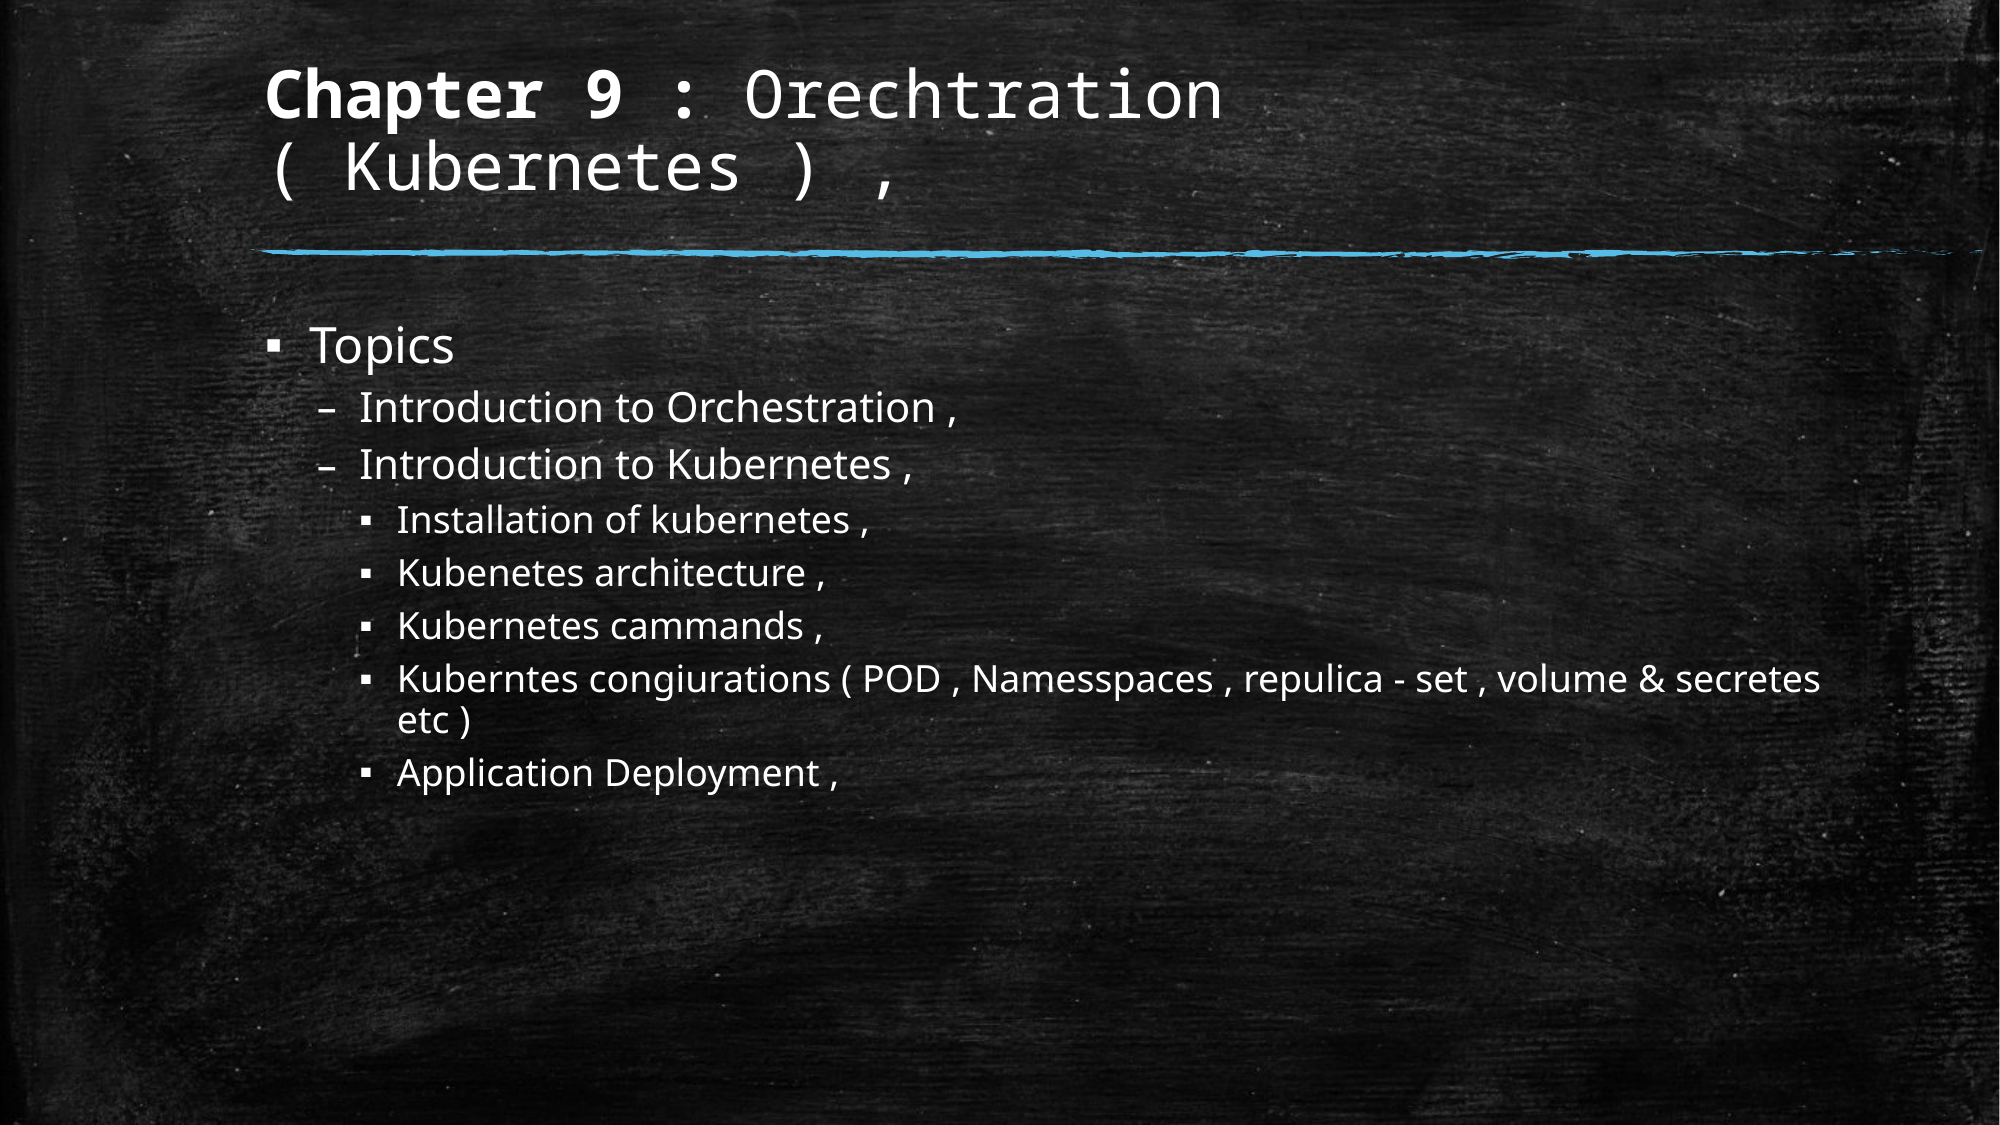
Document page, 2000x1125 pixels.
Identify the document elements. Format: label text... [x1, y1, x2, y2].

title Chapter 9 : Orechtration ( Kubernetes ) , [249, 45, 1750, 213]
list Topics Introduction to Orchestration , Introduction to Kubernetes , Installation of kubernetes , Kubenetes architecture , Kubernetes cammands , Kuberntes congiurations ( POD , Namesspaces , repulica - set , volume & secretes etc ) Application Deployment , [249, 312, 1846, 1067]
